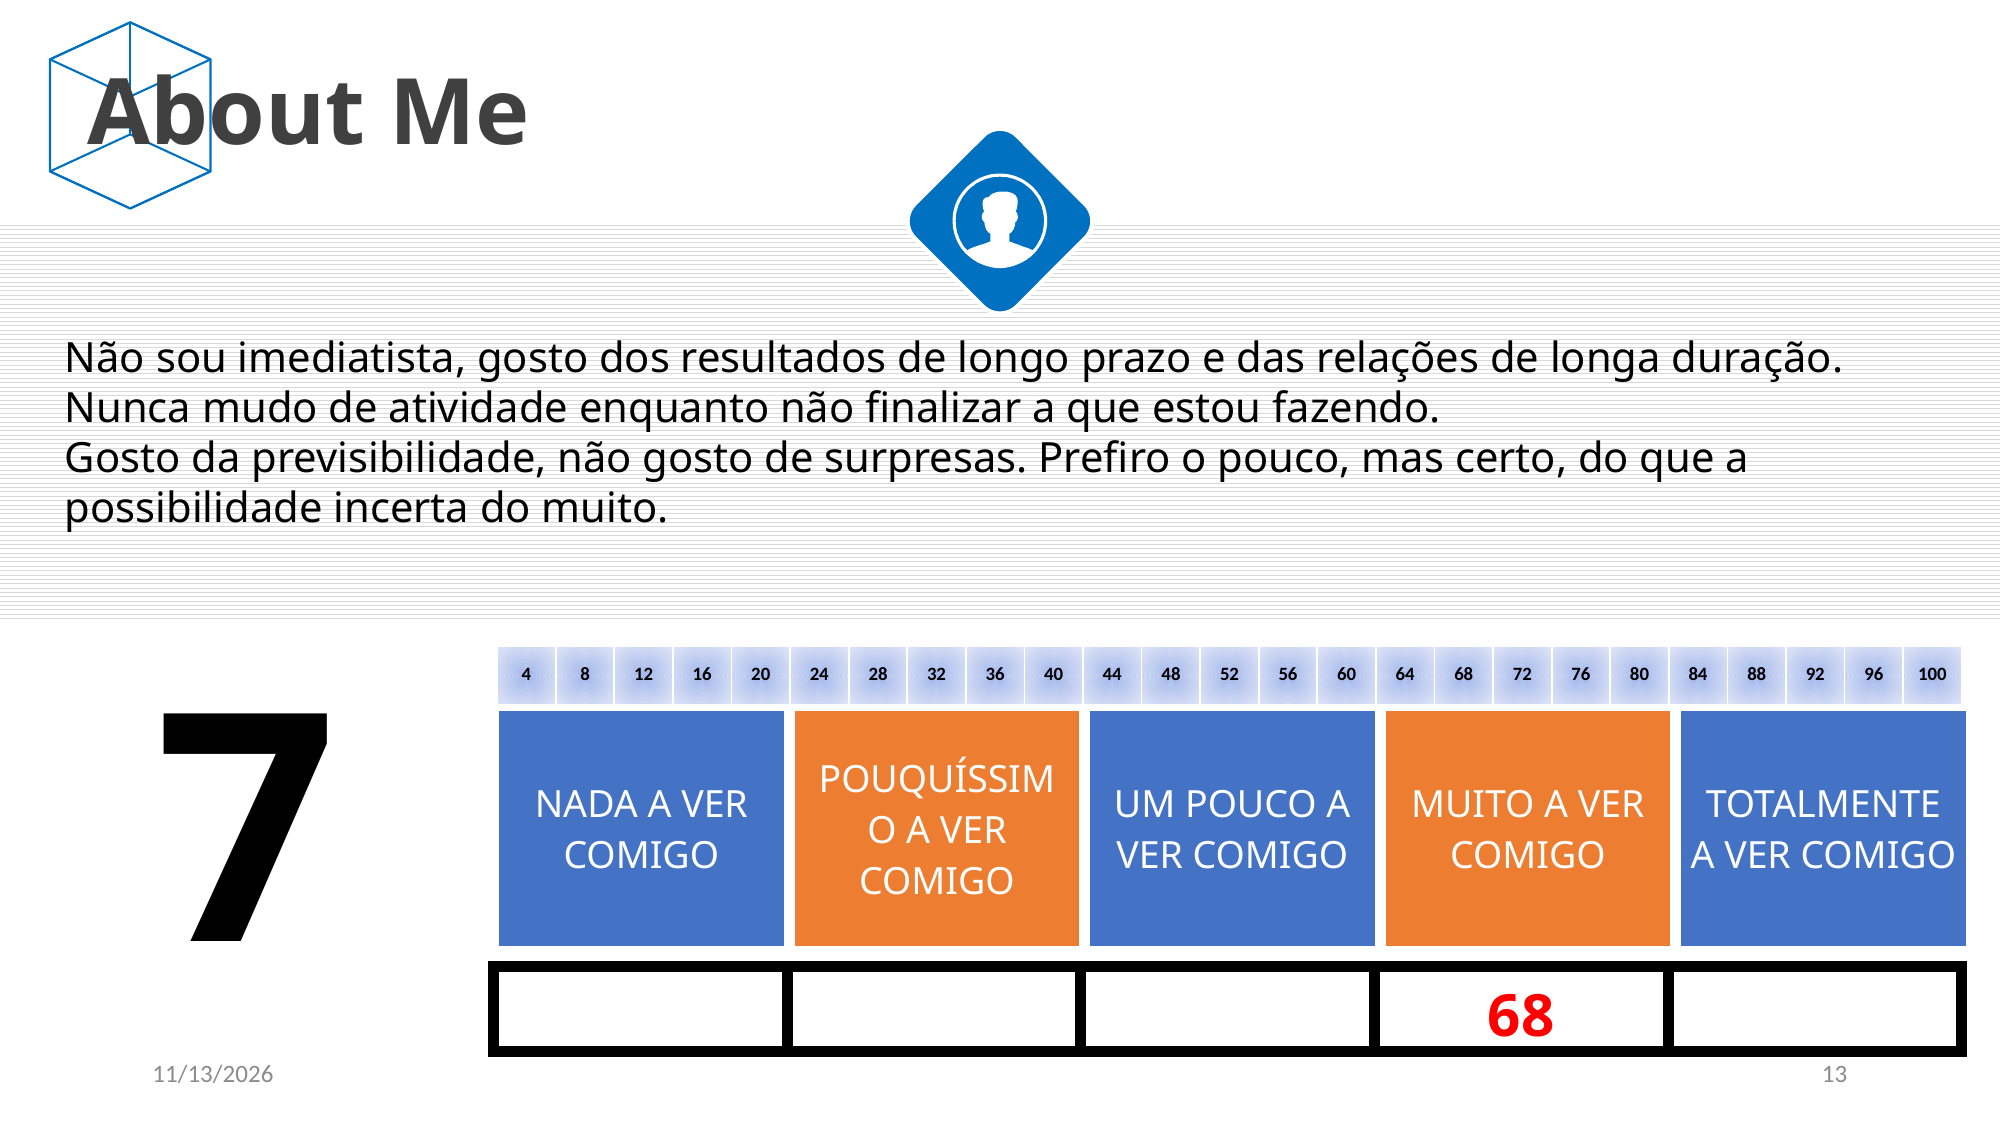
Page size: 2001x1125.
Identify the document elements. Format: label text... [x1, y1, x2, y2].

table_header 68 [1435, 647, 1492, 704]
table_header [1674, 972, 1956, 1046]
table_header 28 [850, 647, 906, 704]
table_header 20 [732, 647, 789, 704]
table_header 64 [1377, 647, 1434, 704]
text_box [906, 127, 1094, 315]
table_header TOTALMENTE A VER COMIGO [1681, 711, 1966, 946]
table_header [499, 972, 782, 1046]
text_box [952, 173, 1048, 269]
table_header [793, 972, 1075, 1046]
table_header 84 [1670, 647, 1727, 704]
table_header 96 [1845, 647, 1902, 704]
table_header 40 [1025, 647, 1082, 704]
table_header 4 [498, 647, 555, 704]
table_header MUITO A VER COMIGO [1386, 711, 1670, 946]
table_header 44 [1084, 647, 1141, 704]
table_header 24 [791, 647, 848, 704]
table_header POUQUÍSSIMO A VER COMIGO [795, 711, 1079, 946]
table_header 68 [1380, 972, 1663, 1046]
table_header 32 [908, 647, 965, 704]
table_header 76 [1553, 647, 1609, 704]
table_header 92 [1787, 647, 1844, 704]
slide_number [137, 1042, 588, 1103]
table_header 60 [1318, 647, 1375, 704]
table_header 72 [1494, 647, 1551, 704]
table_header NADA A VER COMIGO [499, 711, 784, 946]
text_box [49, 22, 211, 209]
table_header 56 [1260, 647, 1316, 704]
table_header 36 [967, 647, 1024, 704]
text_box 7 [0, 615, 494, 1013]
table_header 80 [1611, 647, 1668, 704]
table_header 88 [1728, 647, 1785, 704]
table_header UM POUCO A VER COMIGO [1090, 711, 1375, 946]
table_header 48 [1142, 647, 1199, 704]
table_header 52 [1201, 647, 1258, 704]
table_header [1086, 972, 1369, 1046]
text_box About Me [211, 65, 745, 165]
text_box [0, 220, 2000, 623]
table_header 16 [674, 647, 731, 704]
table_header 8 [557, 647, 613, 704]
text_box Não sou imediatista, gosto dos resultados de longo prazo e das relações de longa duração. Nunca mudo de atividade enquanto não finalizar a que estou fazendo. Gosto da previsibilidade, não gosto de surpresas. Prefiro o pouco, mas certo, do que a possibilidade incerta do muito. [50, 323, 1948, 539]
table_header 100 [1904, 647, 1961, 704]
table_header 12 [615, 647, 672, 704]
slide_number 13 [1412, 1057, 1863, 1103]
